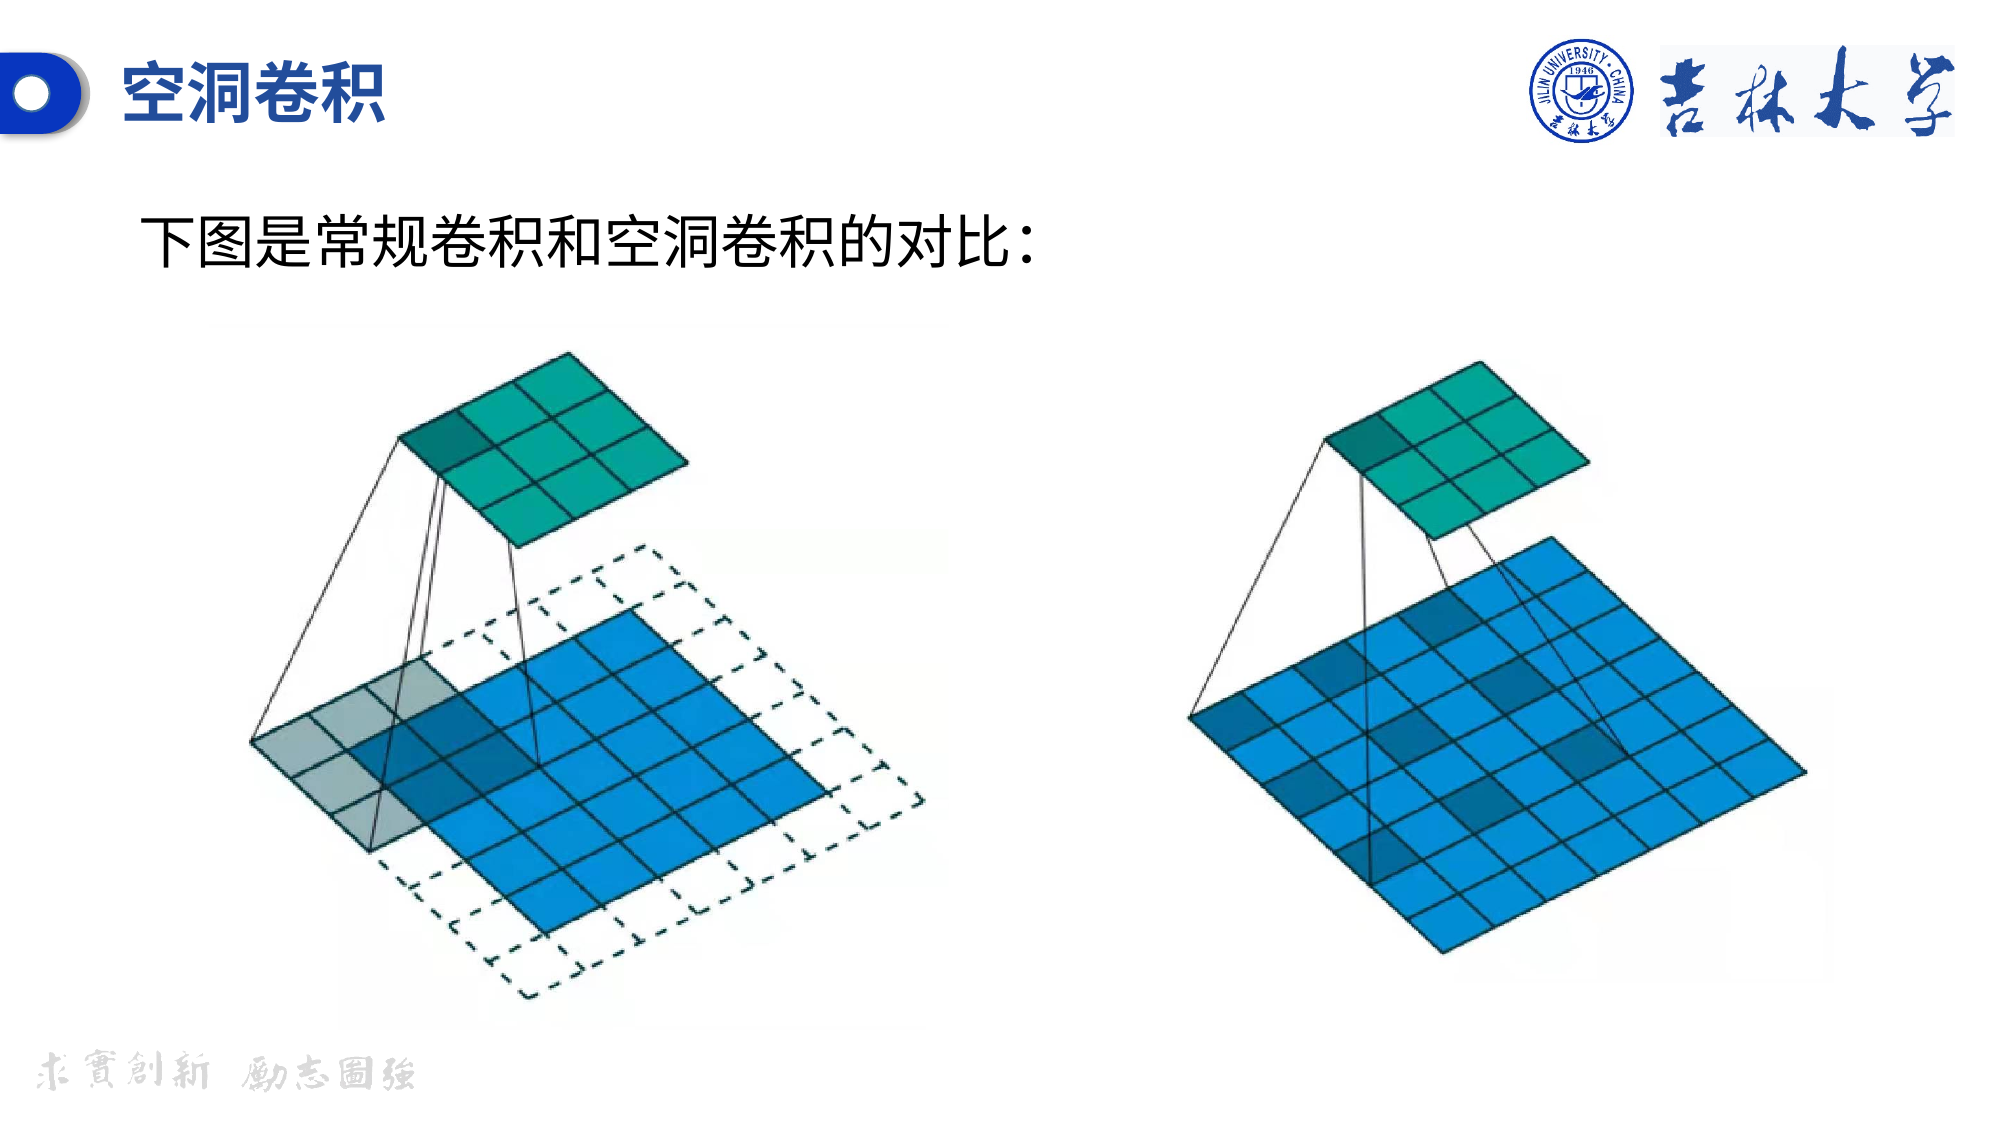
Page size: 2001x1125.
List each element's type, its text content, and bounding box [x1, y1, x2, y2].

text_box 下图是常规卷积和空洞卷积的对比： [123, 197, 1086, 283]
picture [1151, 332, 1834, 983]
text_box 空洞卷积 [105, 43, 1395, 138]
picture [209, 324, 949, 1030]
picture [1526, 35, 1637, 146]
